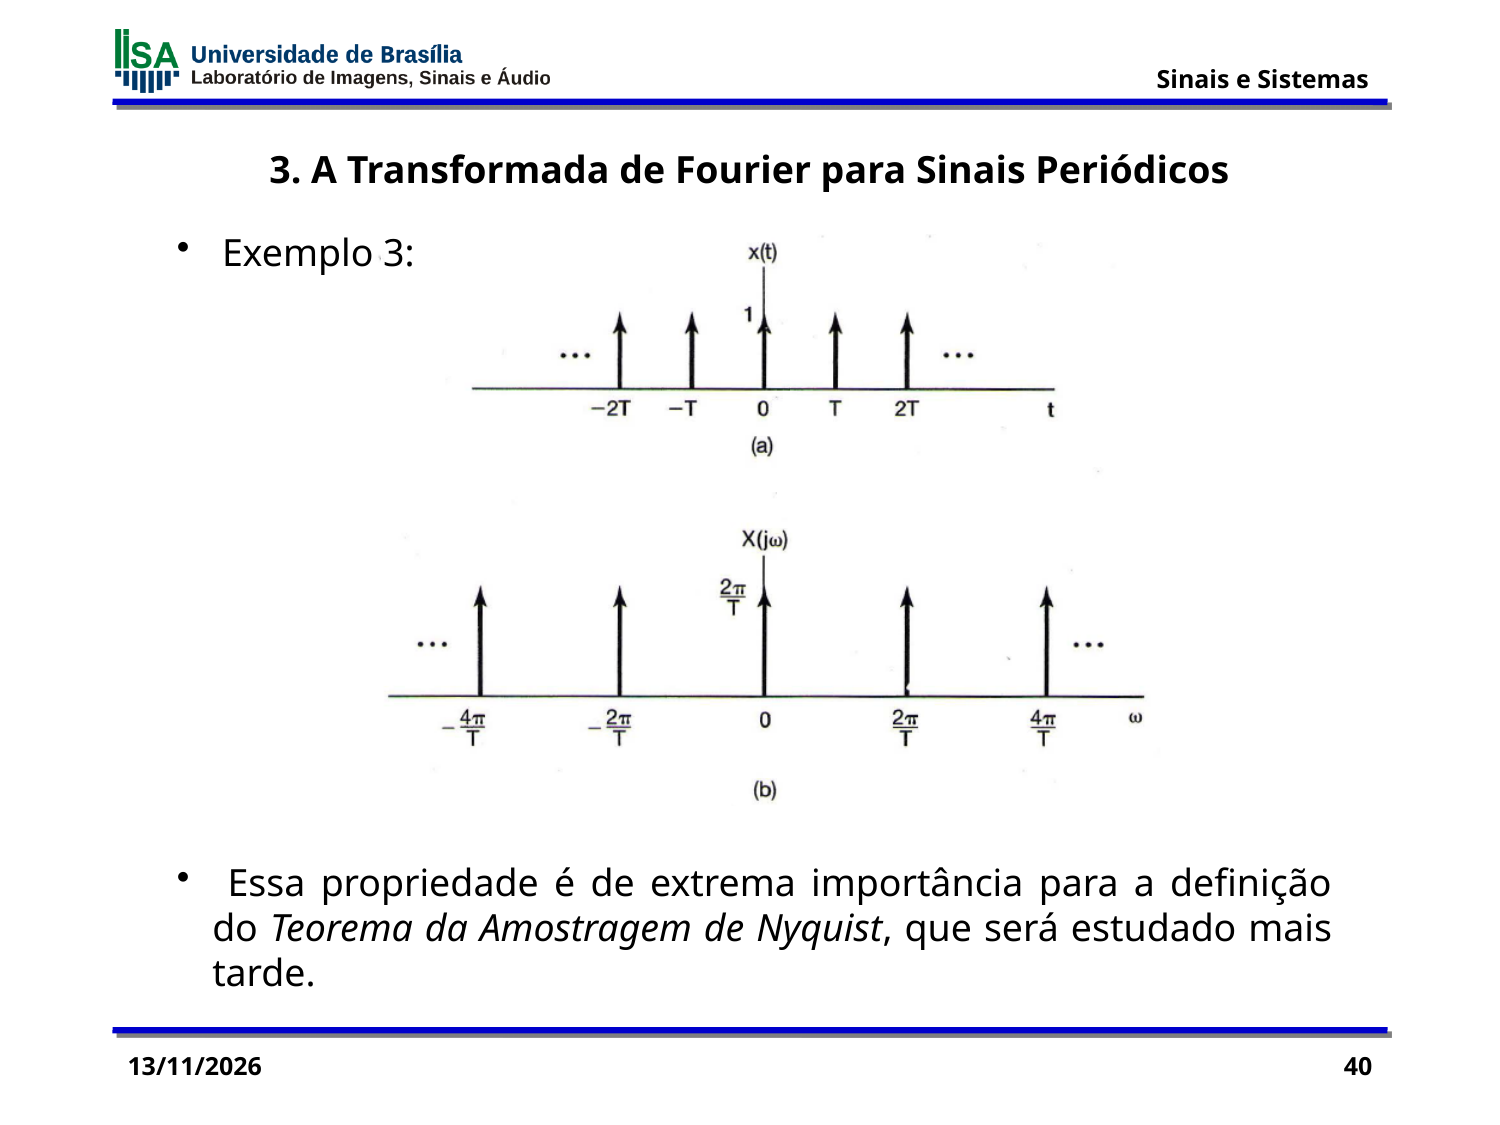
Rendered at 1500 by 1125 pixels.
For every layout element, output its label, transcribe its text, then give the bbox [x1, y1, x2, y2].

text_box 3. A Transformada de Fourier para Sinais Periódicos [112, 138, 1388, 198]
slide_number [112, 1042, 426, 1118]
picture [374, 234, 1161, 807]
text_box Exemplo 3: Essa propriedade é de extrema importância para a definição do Teorema da Amostragem de Nyquist, que será estudado mais tarde. [162, 221, 1348, 1046]
slide_number 40 [1074, 1042, 1388, 1118]
picture [115, 29, 550, 93]
